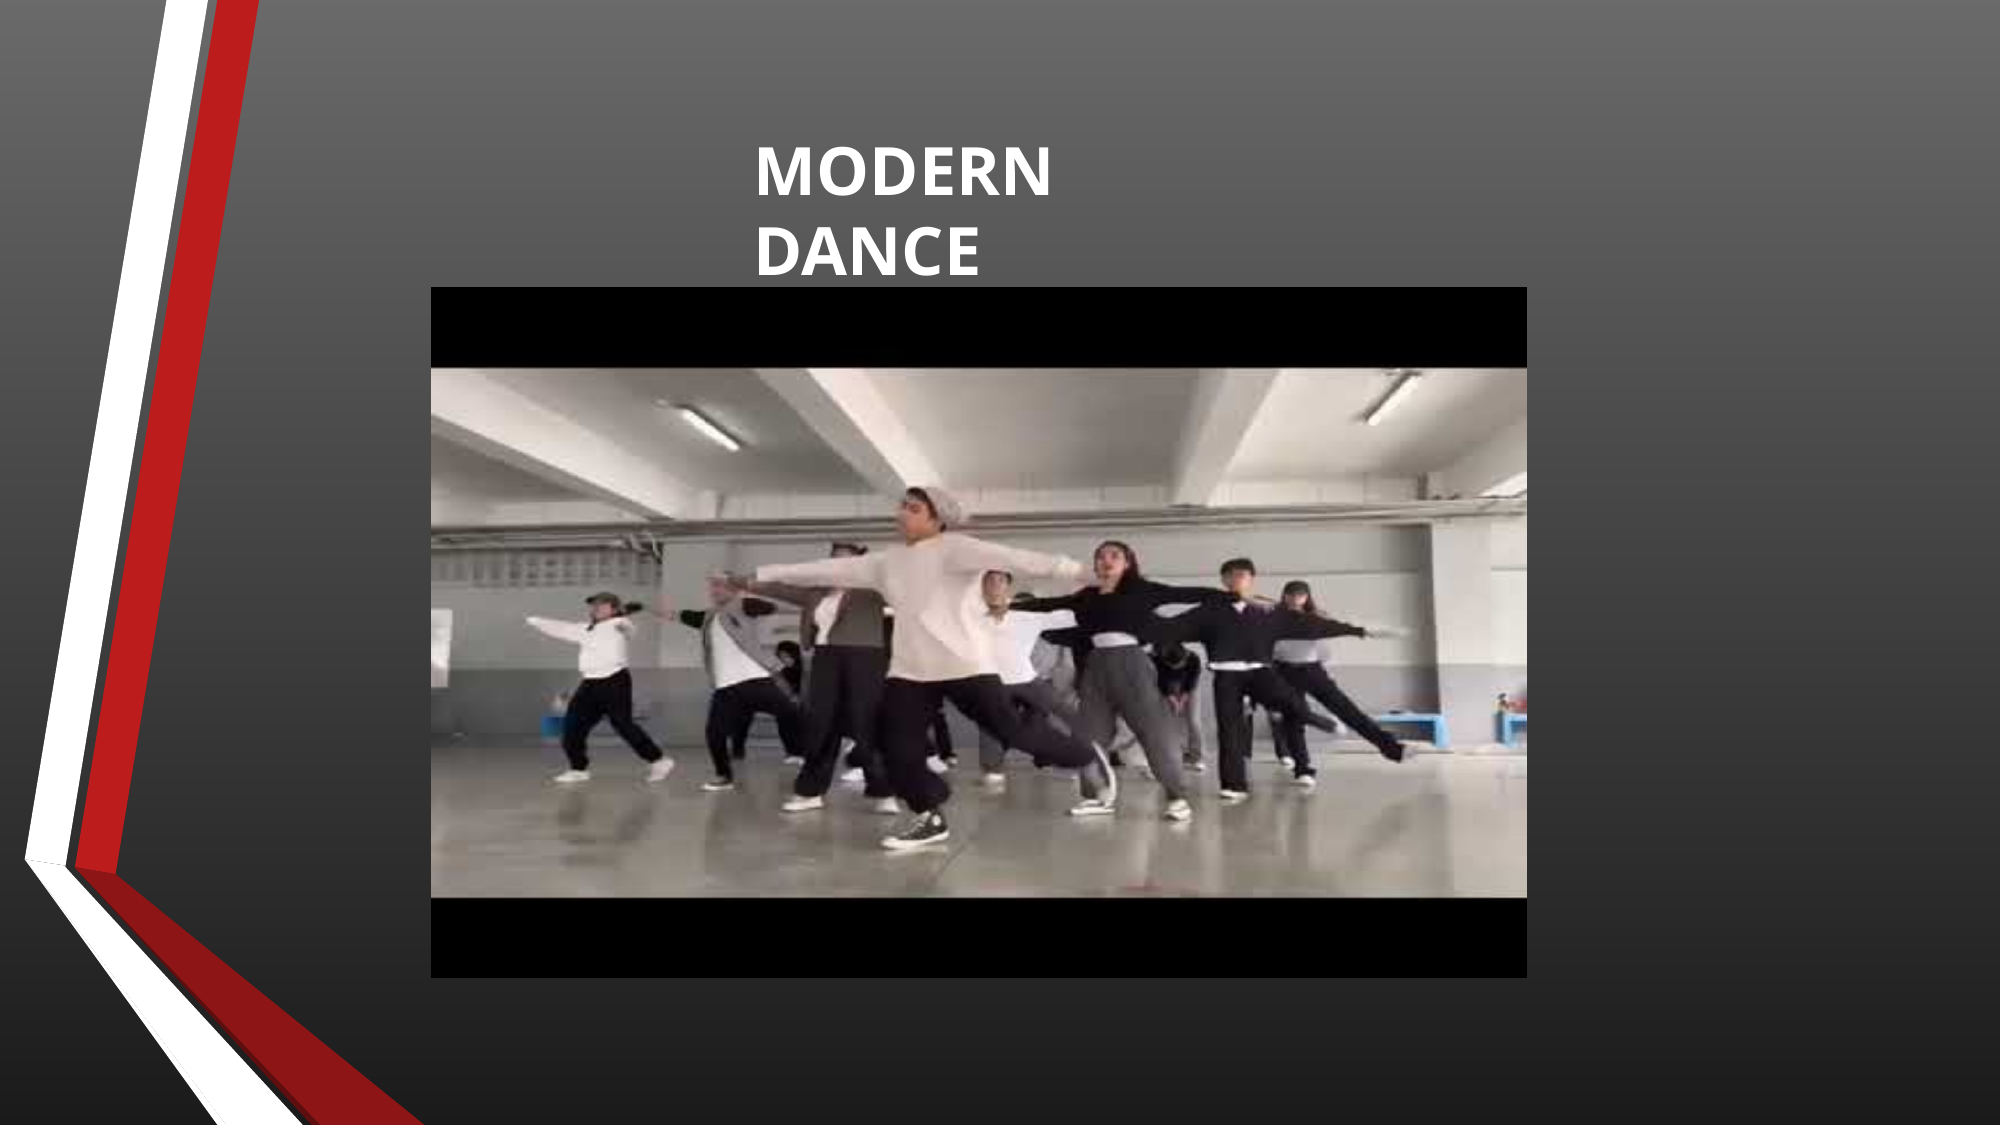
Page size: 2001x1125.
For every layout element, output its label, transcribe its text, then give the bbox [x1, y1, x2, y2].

text_box MODERN DANCE [738, 121, 1303, 286]
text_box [430, 286, 1528, 979]
